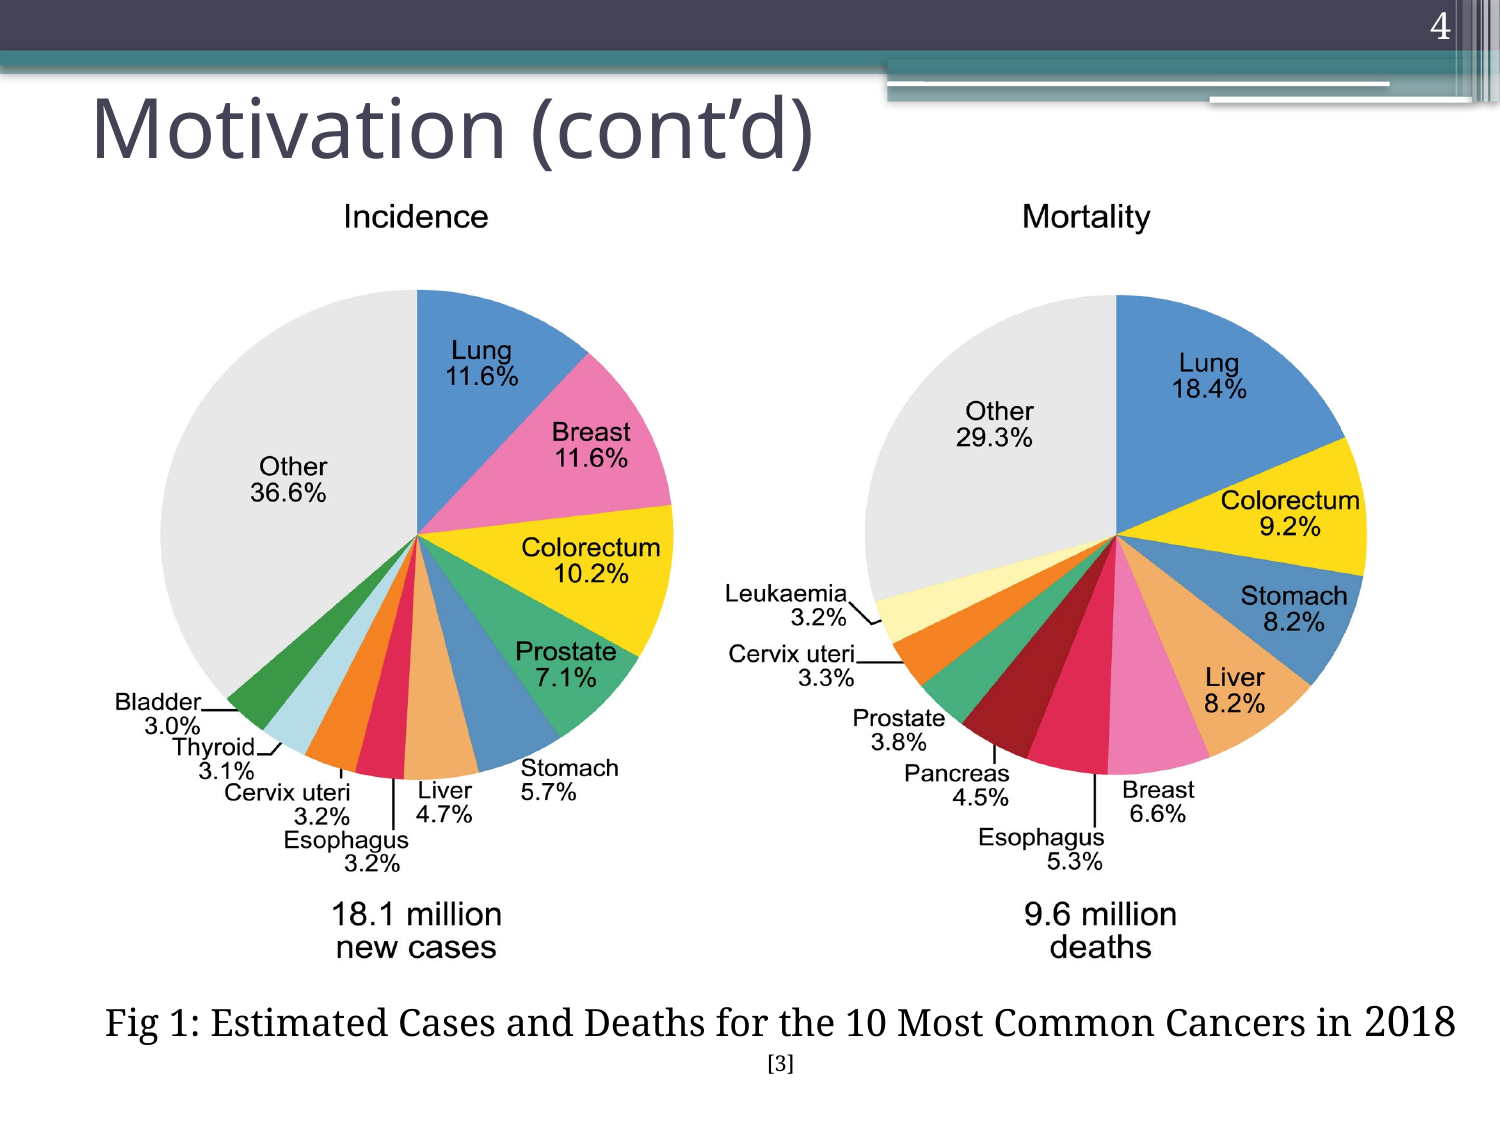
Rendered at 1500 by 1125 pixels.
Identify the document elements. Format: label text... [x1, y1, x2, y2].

slide_number 4 [1341, 0, 1466, 61]
picture [12, 199, 1375, 982]
title Motivation (cont’d) [75, 37, 1425, 213]
text_box Fig 1: Estimated Cases and Deaths for the 10 Most Common Cancers in 2018 [3] [80, 987, 1481, 1098]
